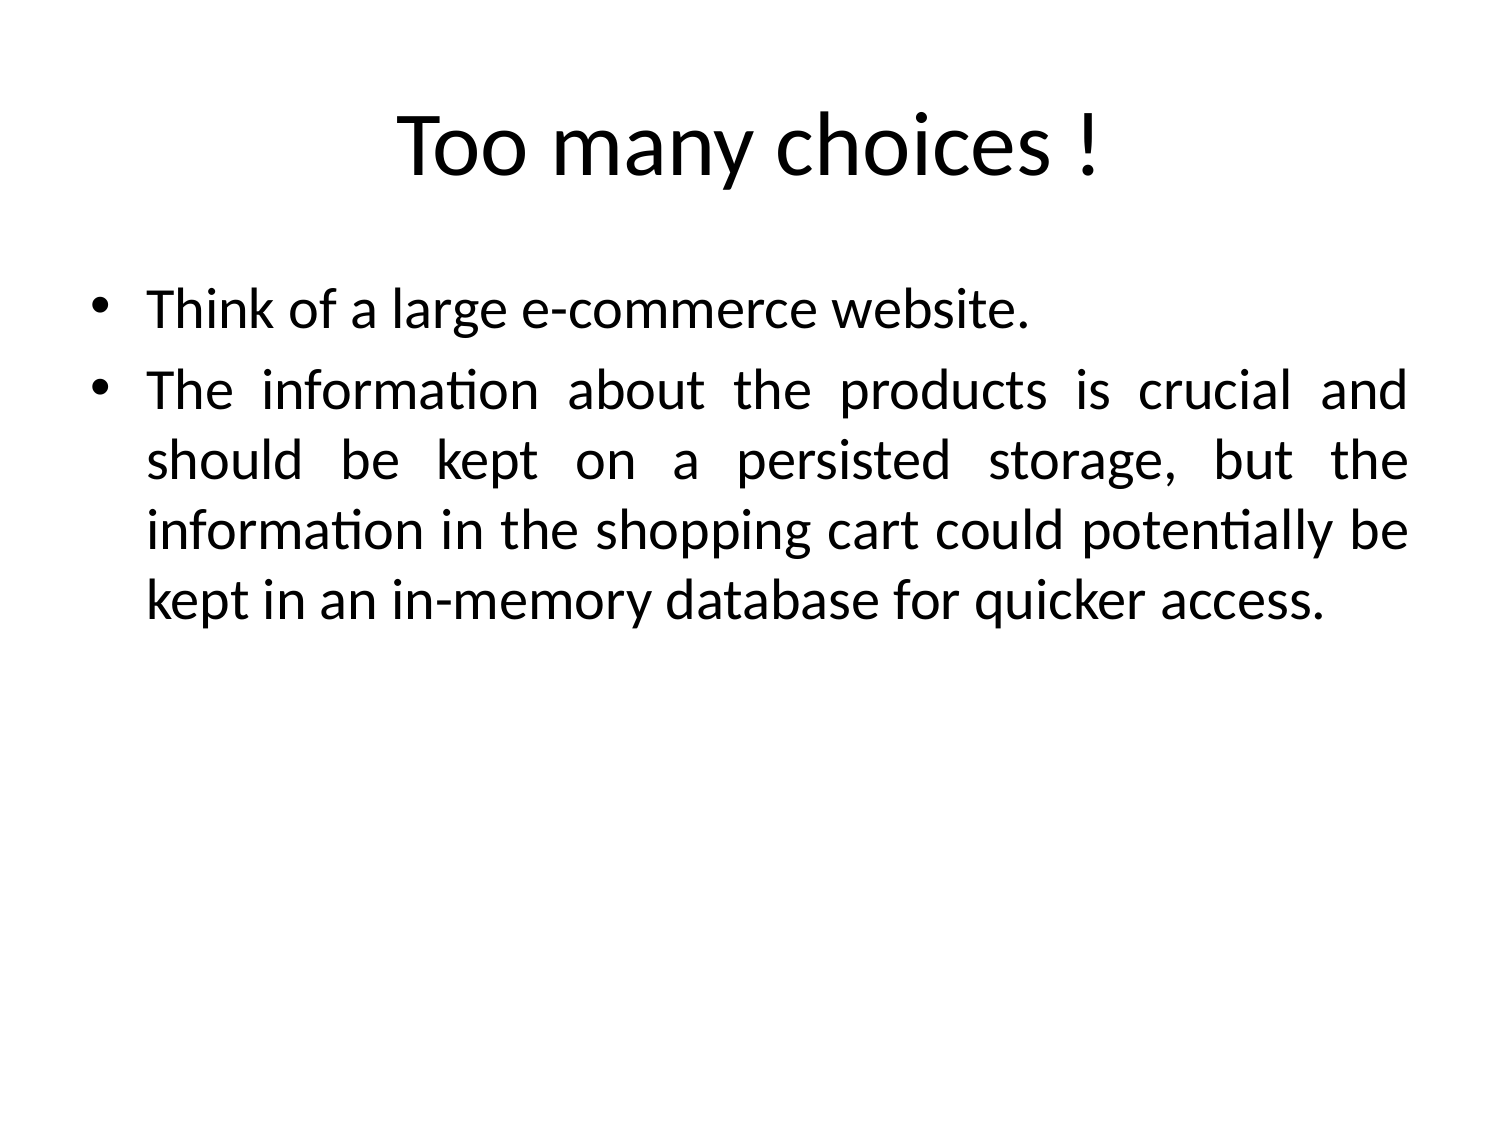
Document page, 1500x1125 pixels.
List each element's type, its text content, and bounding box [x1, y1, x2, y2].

title Too many choices ! [75, 45, 1425, 233]
list Think of a large e-commerce website. The information about the products is crucial and should be kept on a persisted storage, but the information in the shopping cart could potentially be kept in an in-memory database for quicker access. [75, 262, 1425, 1005]
